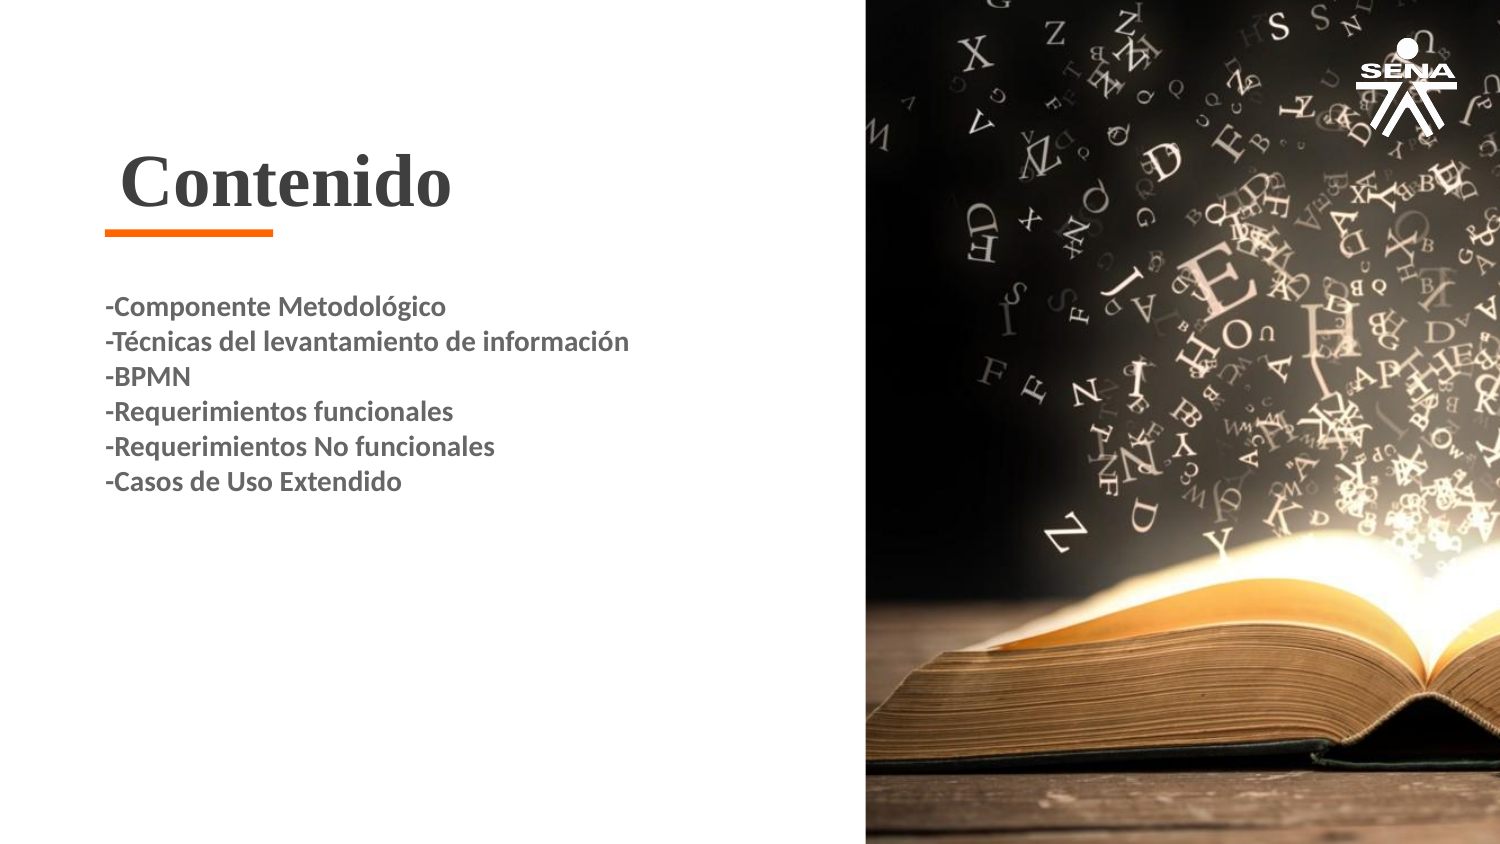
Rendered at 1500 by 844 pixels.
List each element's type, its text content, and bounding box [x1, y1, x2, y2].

text_box Contenido [104, 123, 497, 230]
text_box -Componente Metodológico -Técnicas del levantamiento de información -BPMN -Requerimientos funcionales -Requerimientos No funcionales -Casos de Uso Extendido [90, 280, 705, 773]
picture [865, 0, 1500, 844]
text_box [104, 229, 274, 237]
